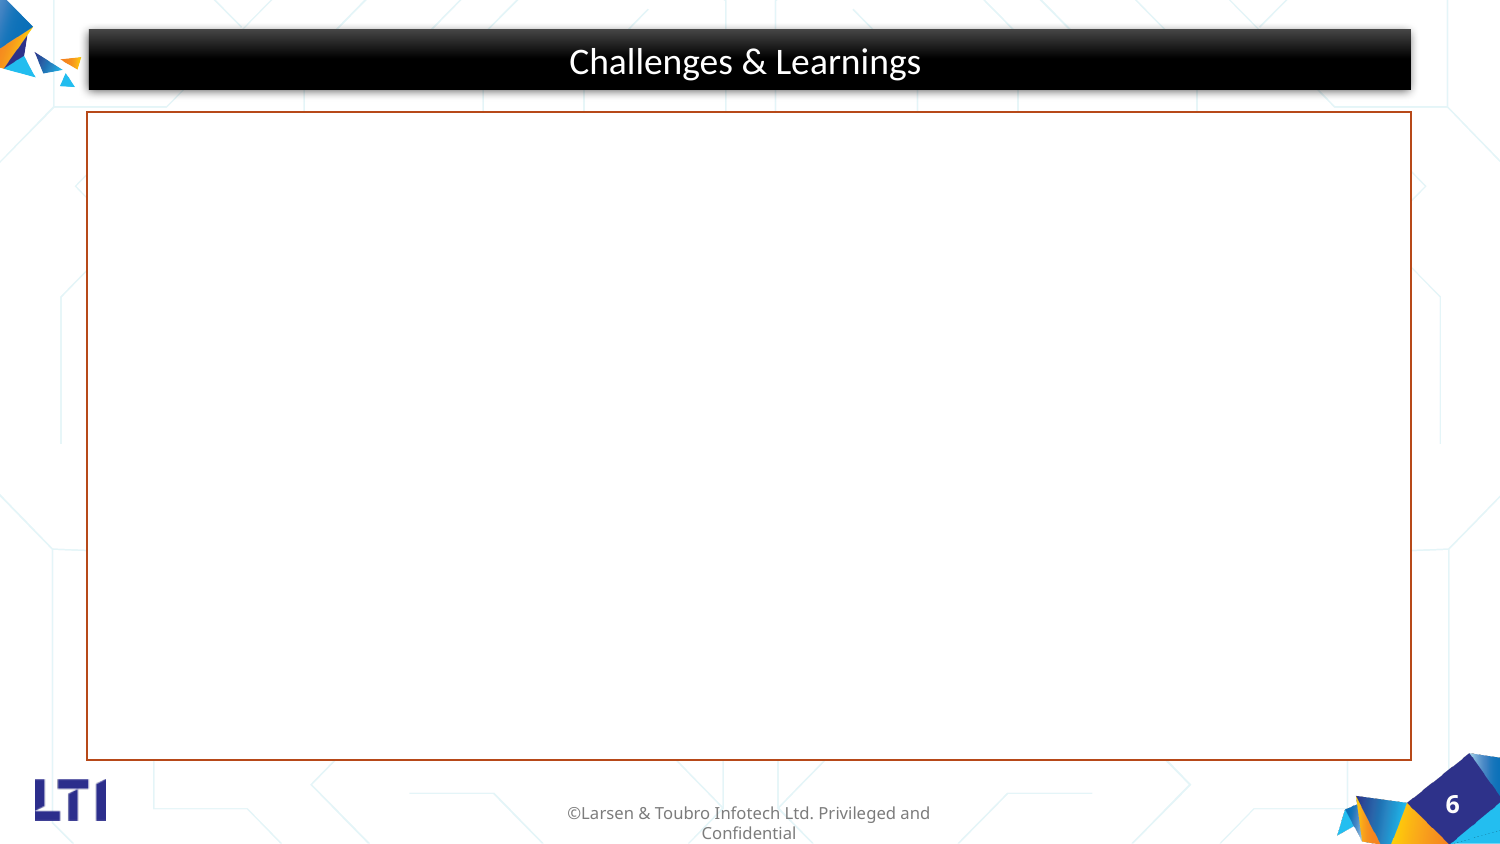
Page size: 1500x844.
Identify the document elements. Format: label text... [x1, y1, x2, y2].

picture [35, 779, 106, 821]
picture [1335, 747, 1500, 844]
text_box Challenges & Learnings [88, 29, 1411, 90]
picture [0, 0, 102, 95]
text_box [86, 111, 1412, 761]
